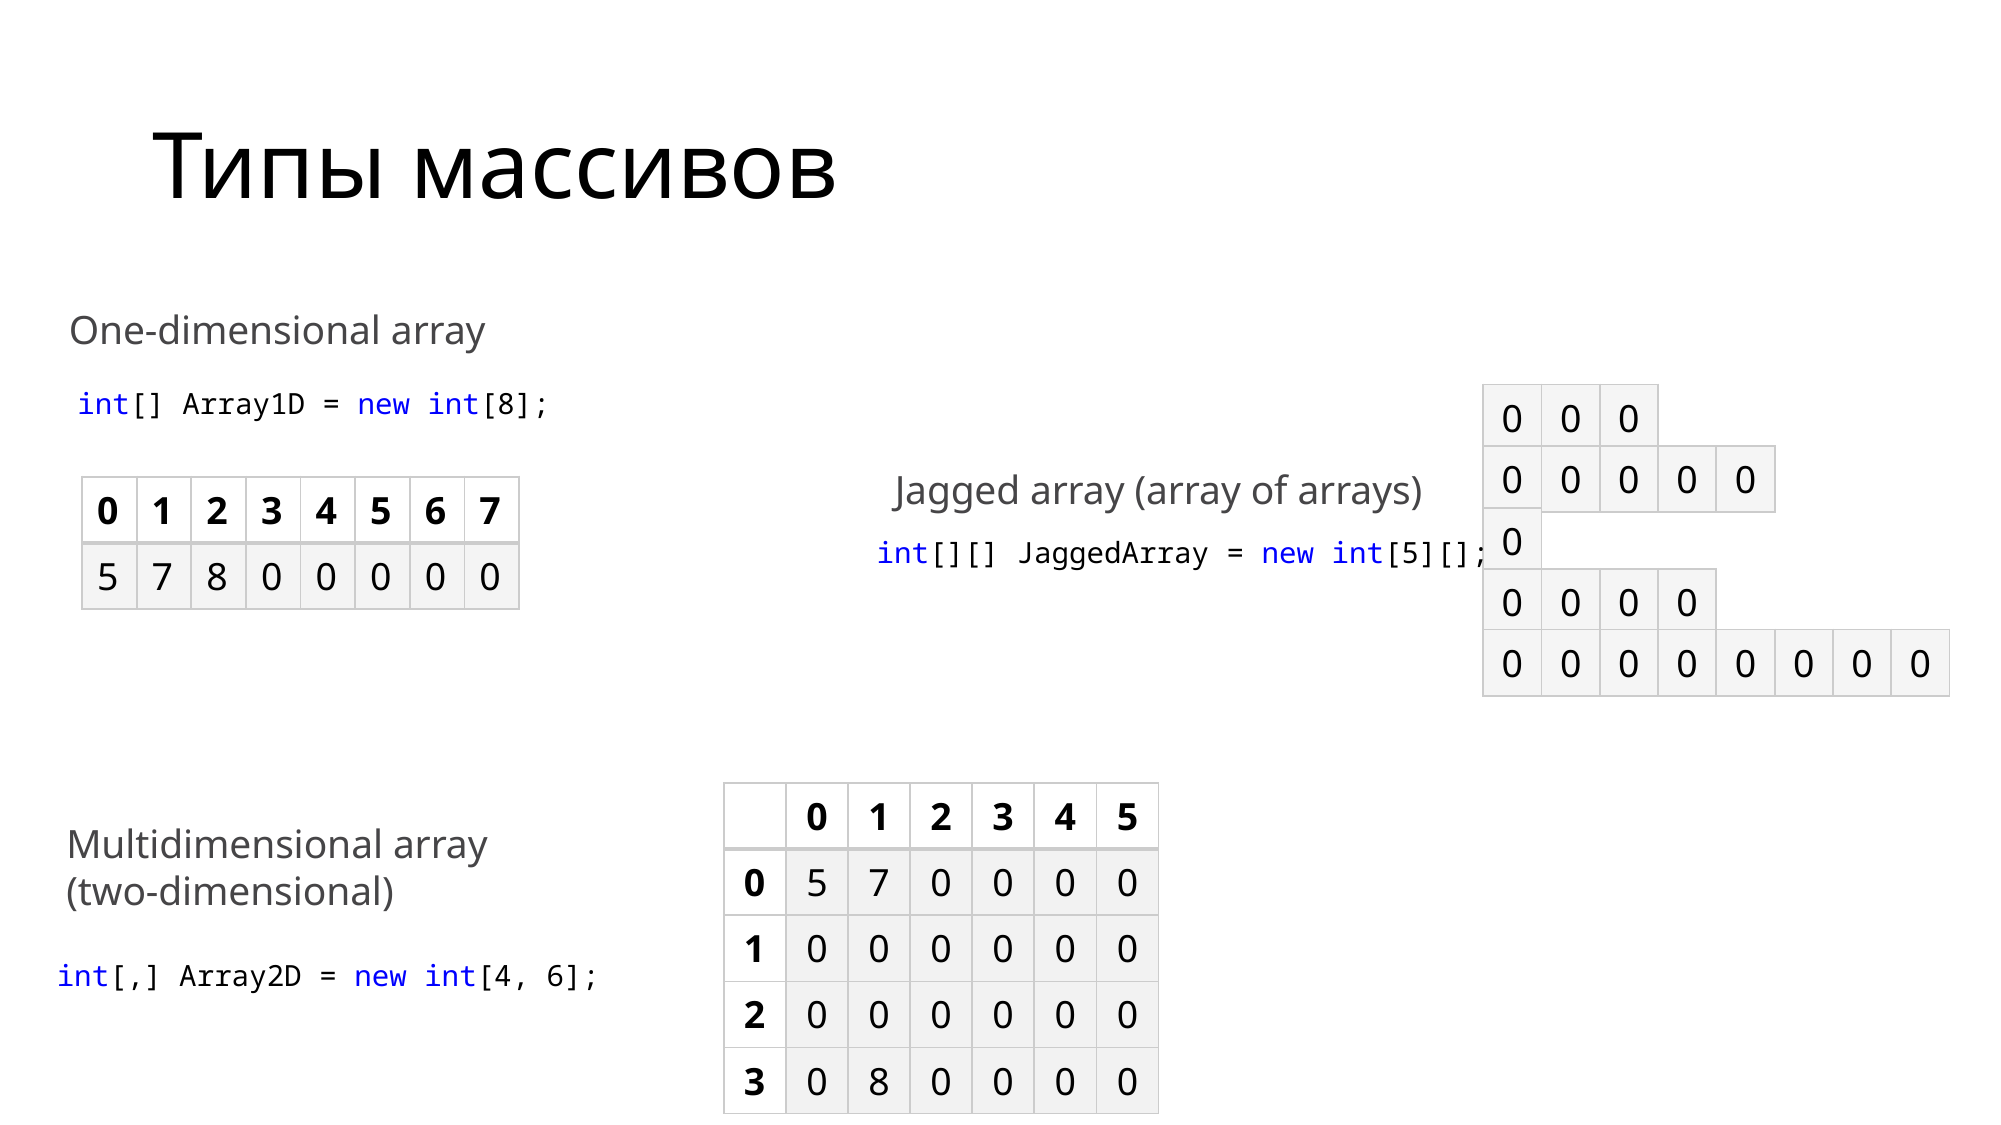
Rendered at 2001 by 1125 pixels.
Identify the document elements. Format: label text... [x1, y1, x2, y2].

table_cell 0 [1097, 1048, 1158, 1113]
table_cell 3 [725, 1048, 785, 1113]
table_header 0 [1601, 630, 1657, 695]
table_header 1 [849, 784, 909, 847]
table_cell 0 [911, 851, 971, 914]
table_header 0 [1659, 630, 1715, 695]
table_header 0 [787, 784, 847, 847]
text_box Multidimensional array (two-dimensional) [51, 812, 513, 921]
table_cell 0 [787, 916, 847, 981]
text_box int[,] Array2D = new int[4, 6]; [42, 950, 615, 1000]
table_cell 8 [849, 1048, 909, 1113]
table_header 0 [1542, 570, 1599, 629]
table_header 0 [1542, 447, 1599, 511]
table_header 0 [1717, 447, 1774, 511]
table_cell 0 [1035, 982, 1096, 1047]
table_header 5 [1097, 784, 1158, 847]
table_header 3 [973, 784, 1033, 847]
table_header 1 [138, 478, 190, 541]
table_cell 0 [849, 982, 909, 1047]
table_header 3 [247, 478, 300, 541]
table_header 0 [83, 478, 136, 541]
table_cell 5 [787, 851, 847, 914]
table_cell 0 [1097, 982, 1158, 1047]
table_cell 0 [973, 851, 1033, 914]
table_header 0 [1484, 509, 1541, 568]
table_cell 0 [1097, 916, 1158, 981]
table_cell 0 [973, 982, 1033, 1047]
table_header 2 [911, 784, 971, 847]
table_cell 0 [911, 982, 971, 1047]
table_header 0 [1542, 630, 1599, 695]
table_header 5 [356, 478, 409, 541]
table_header 0 [1659, 447, 1715, 511]
table_header 0 [1601, 385, 1657, 445]
table_cell 0 [356, 545, 409, 608]
table_cell 8 [192, 545, 245, 608]
table_cell 0 [849, 916, 909, 981]
table_header 0 [1717, 630, 1774, 695]
table_header 0 [1601, 447, 1657, 511]
text_box int[] Array1D = new int[8]; [62, 377, 565, 428]
table_header 0 [1892, 630, 1949, 695]
table_cell 0 [911, 1048, 971, 1113]
table_header 2 [192, 478, 245, 541]
table_cell 5 [83, 545, 136, 608]
table_header 0 [1659, 570, 1715, 629]
table_cell 2 [725, 982, 785, 1047]
table_header 0 [1776, 630, 1832, 695]
table_header [725, 784, 785, 847]
table_cell 0 [465, 545, 518, 608]
table_cell 0 [301, 545, 354, 608]
table_header 7 [465, 478, 518, 541]
table_cell 0 [247, 545, 300, 608]
table_cell 0 [1035, 851, 1096, 914]
table_header 4 [301, 478, 354, 541]
table_cell 1 [725, 916, 785, 981]
table_header 0 [1542, 385, 1599, 445]
text_box One-dimensional array [54, 298, 501, 360]
table_header 0 [1484, 447, 1541, 507]
table_cell 0 [911, 916, 971, 981]
table_header 0 [1484, 630, 1541, 695]
text_box int[][] JaggedArray = new int[5][]; [861, 526, 1504, 577]
table_cell 0 [725, 851, 785, 914]
table_cell 7 [849, 851, 909, 914]
table_cell 0 [973, 916, 1033, 981]
table_cell 0 [787, 982, 847, 1047]
table_header 0 [1601, 570, 1657, 629]
table_cell 0 [411, 545, 464, 608]
table_header 0 [1484, 570, 1541, 629]
table_cell 0 [973, 1048, 1033, 1113]
title Типы массивов [137, 59, 1863, 278]
table_header 6 [411, 478, 464, 541]
table_header 0 [1484, 385, 1541, 445]
table_header 4 [1035, 784, 1096, 847]
table_cell 0 [1035, 1048, 1096, 1113]
table_cell 0 [1035, 916, 1096, 981]
table_cell 0 [1097, 851, 1158, 914]
table_header 0 [1834, 630, 1890, 695]
text_box Jagged array (array of arrays) [880, 458, 1437, 520]
table_cell 7 [138, 545, 190, 608]
table_cell 0 [787, 1048, 847, 1113]
